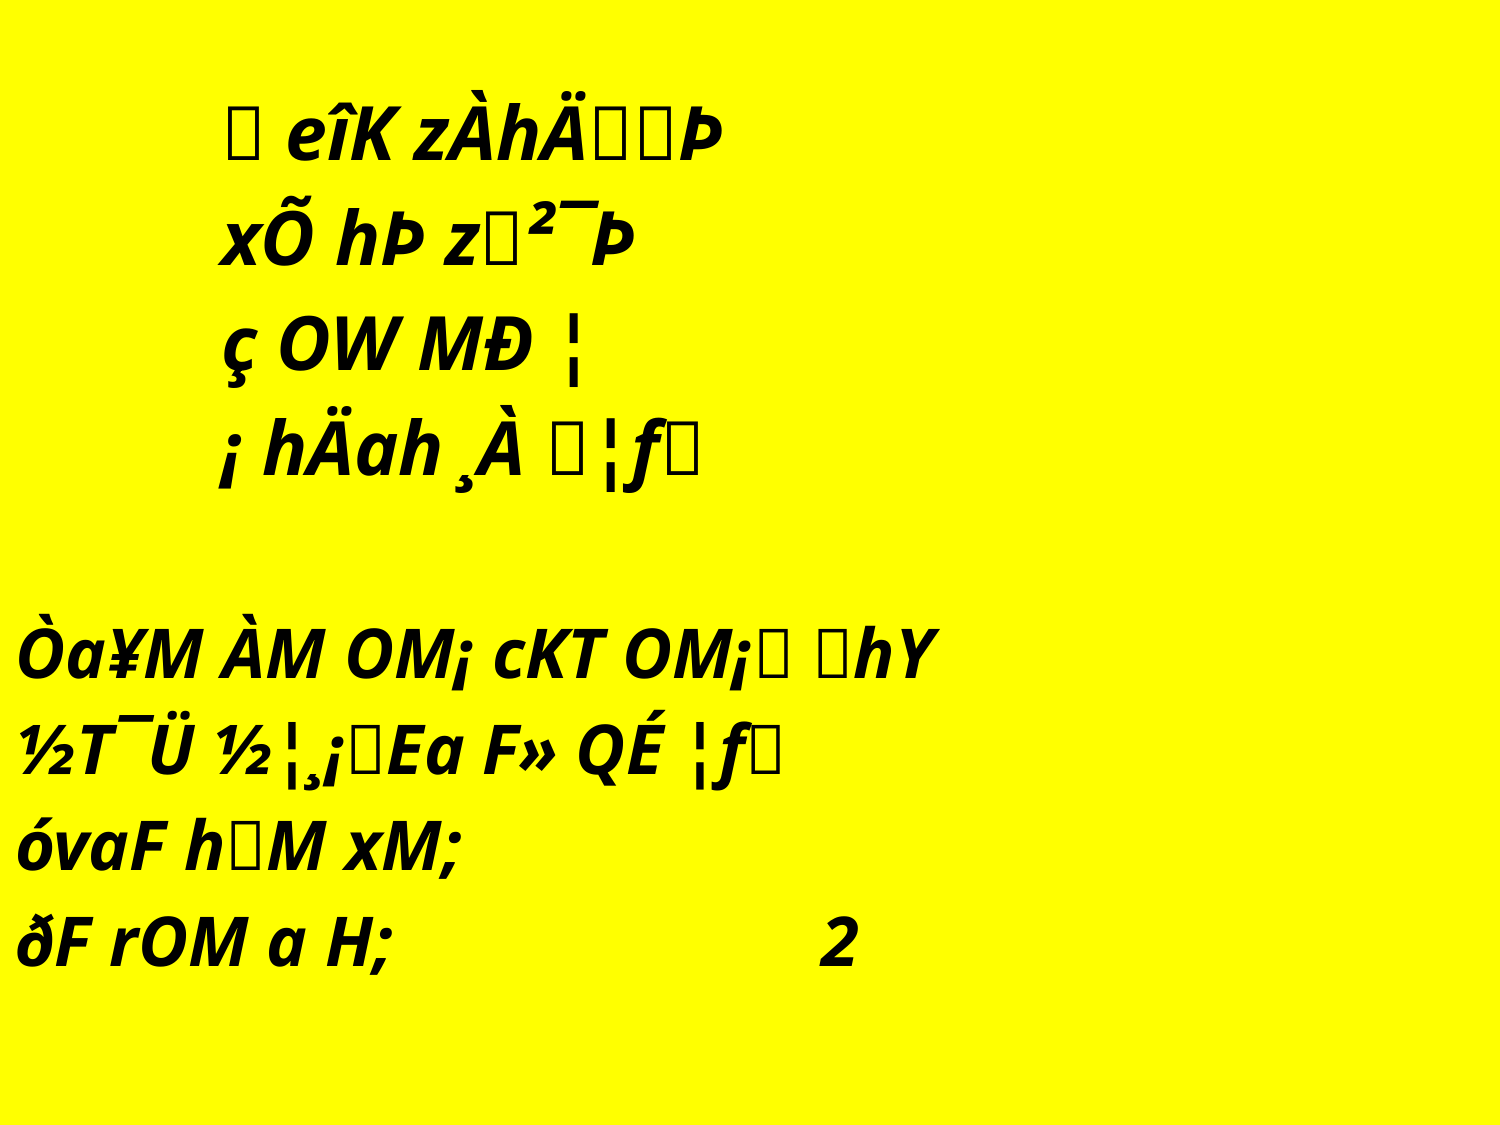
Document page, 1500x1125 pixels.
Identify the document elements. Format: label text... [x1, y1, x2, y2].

list  eîK zÀhÄÞ xÕ hÞ z²¯Þ ç OW MÐ ¦ ¡ hÄah ¸À ¦f Òa¥M ÀM OM¡ cKT OM¡ hY ½T¯Ü ½¦¸¡Ea F» QÉ ¦f óvaF hM xM; ðF rOM a H; 2 [0, 77, 1500, 1071]
